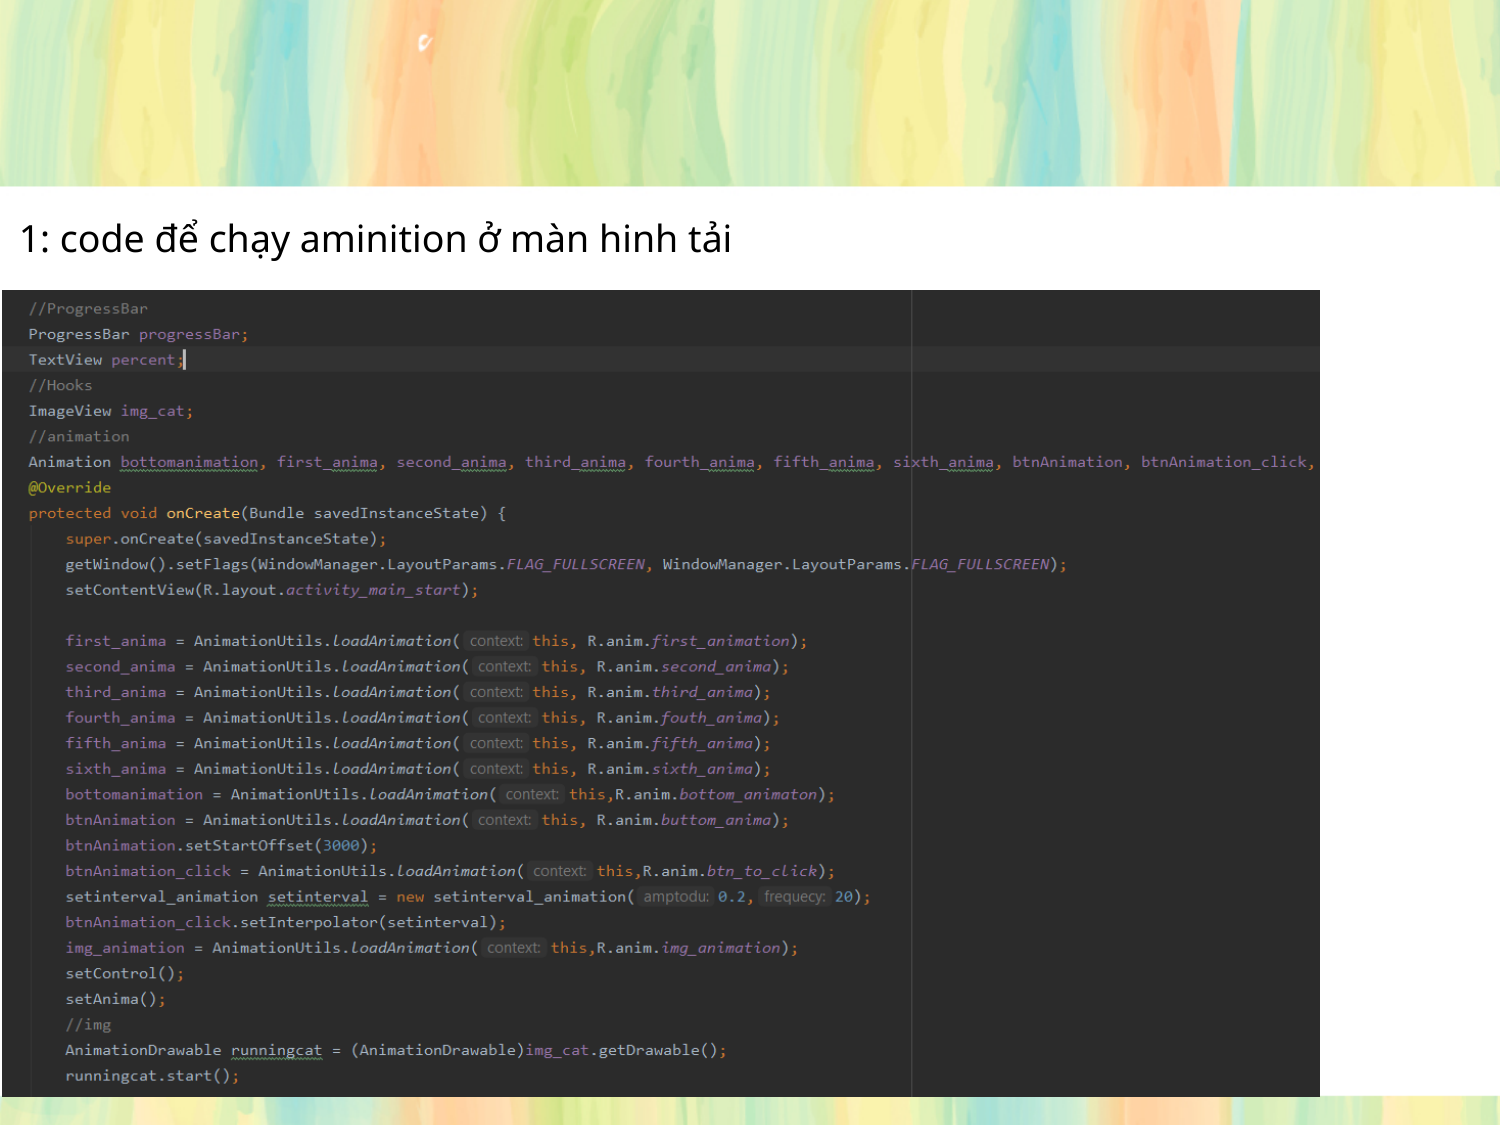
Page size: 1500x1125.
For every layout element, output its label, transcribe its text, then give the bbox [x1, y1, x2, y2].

text_box 1: code để chạy aminition ở màn hinh tải [3, 208, 961, 268]
picture [0, 0, 1500, 1125]
